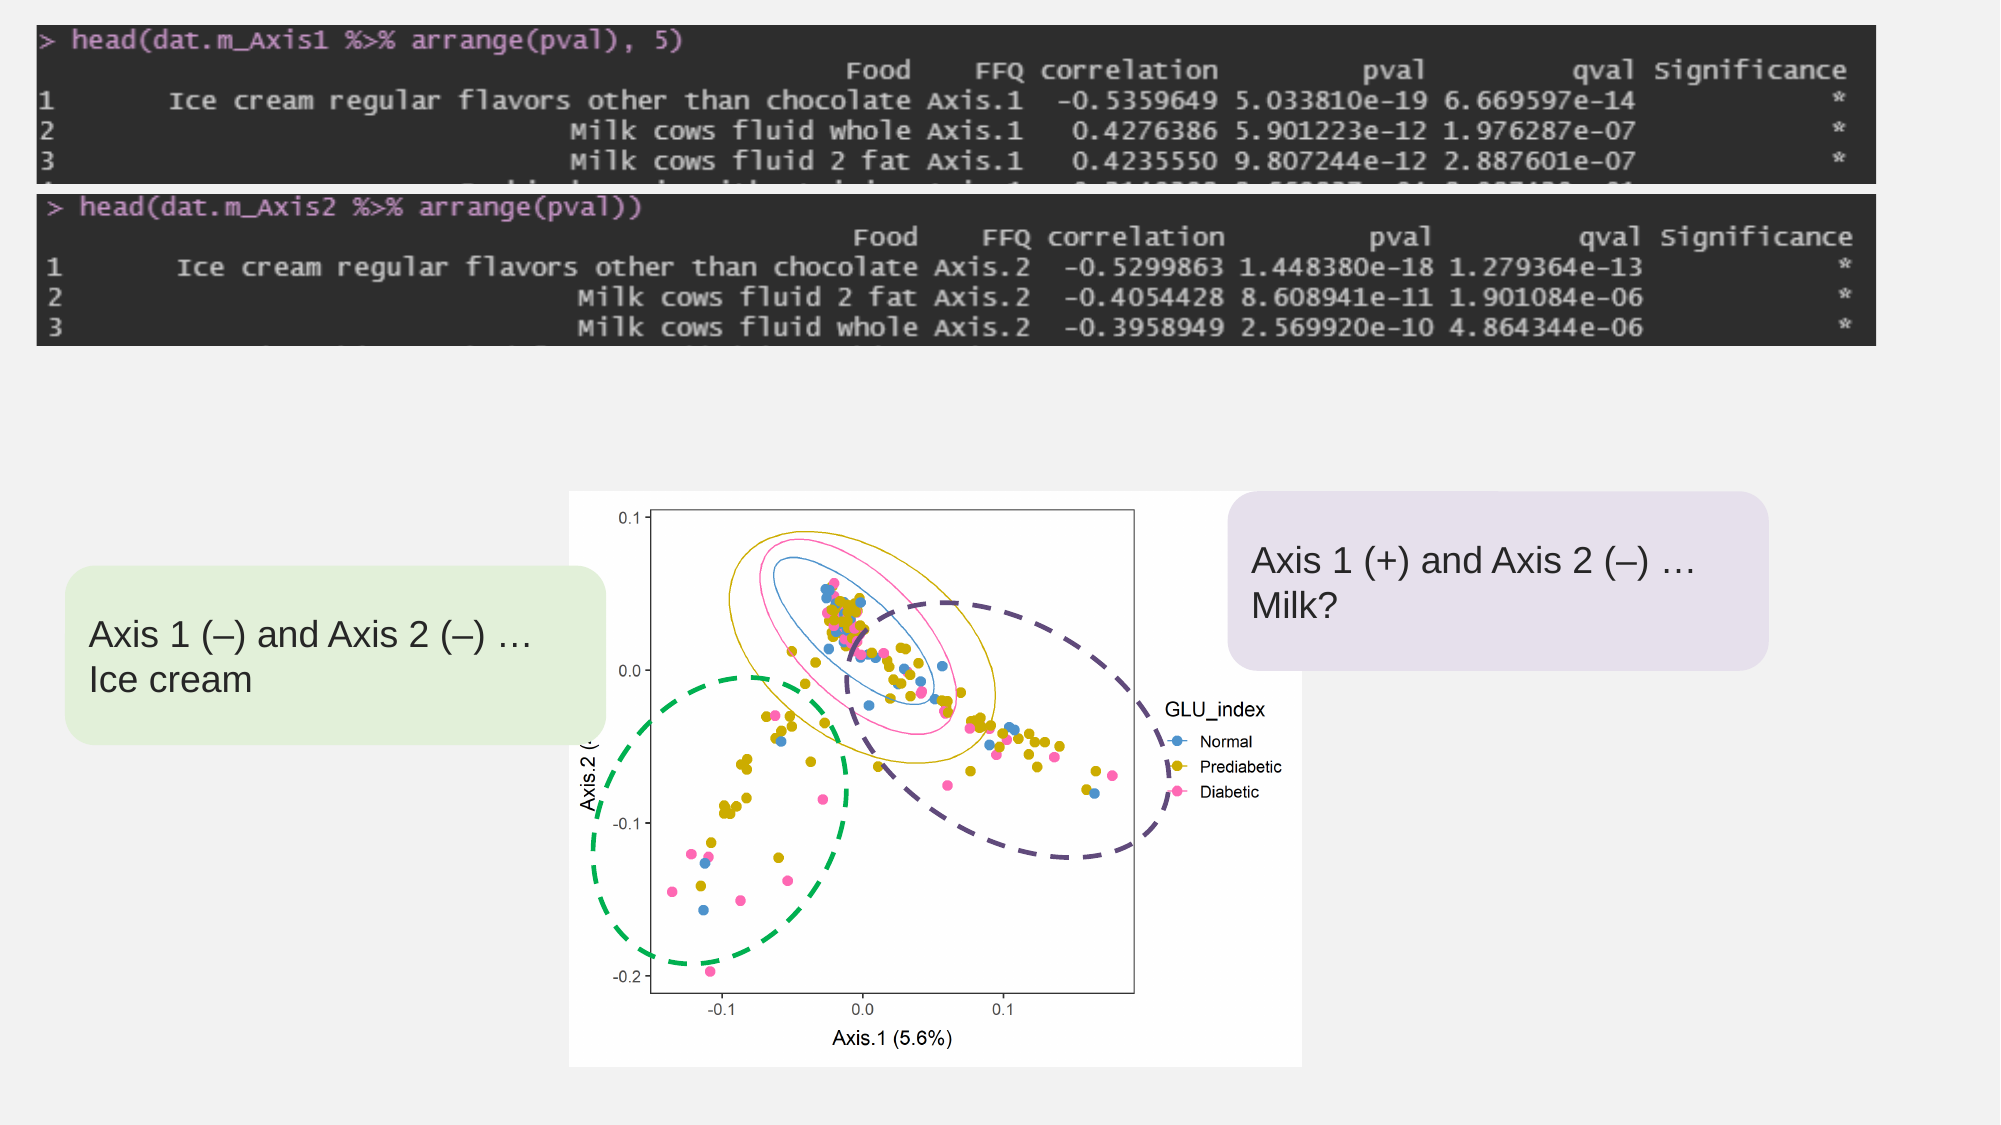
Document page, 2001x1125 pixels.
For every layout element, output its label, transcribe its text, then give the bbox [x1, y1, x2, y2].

picture [36, 194, 1877, 346]
text_box Axis 1 (–) and Axis 2 (–) … Ice cream [63, 564, 569, 747]
picture [36, 25, 1877, 184]
picture [569, 491, 1302, 1067]
text_box Axis 1 (+) and Axis 2 (–) … Milk? [1250, 490, 1770, 672]
title Corr between food groups and Axes. (heatmap) Axes 1 and 2 [61, 43, 1921, 220]
